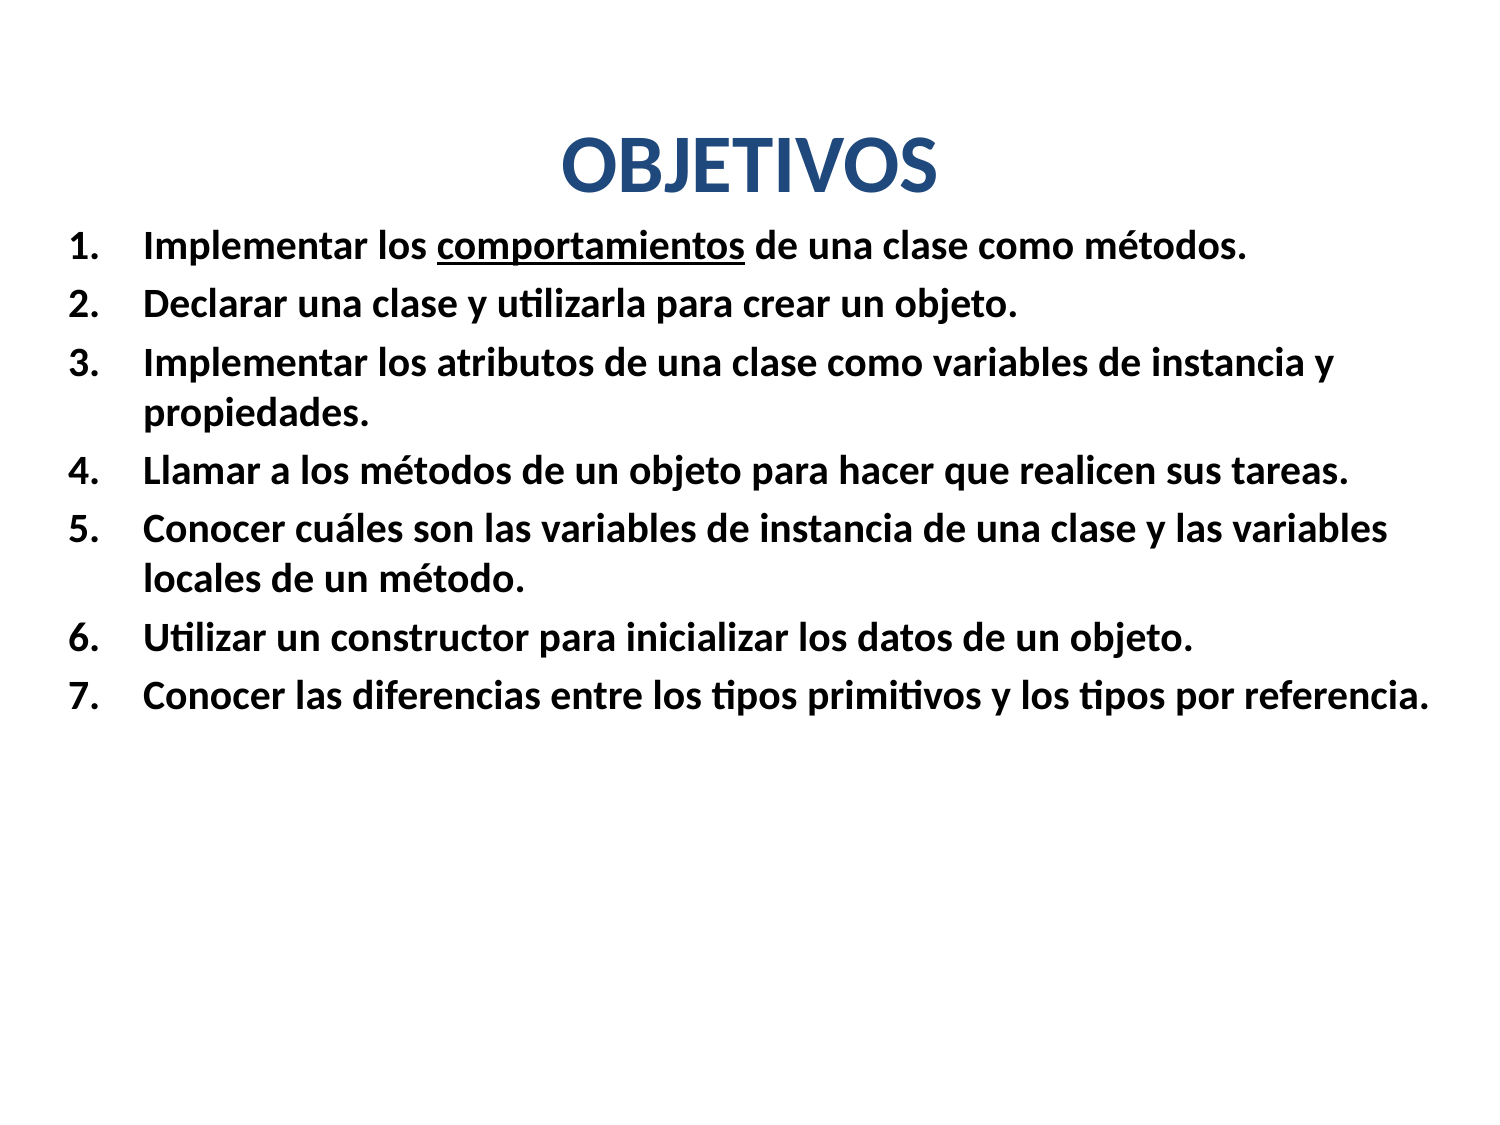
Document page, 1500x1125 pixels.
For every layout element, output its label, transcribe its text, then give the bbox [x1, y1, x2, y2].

subtitle OBJETIVOS Implementar los comportamientos de una clase como métodos. Declarar una clase y utilizarla para crear un objeto. Implementar los atributos de una clase como variables de instancia y propiedades. Llamar a los métodos de un objeto para hacer que realicen sus tareas. Conocer cuáles son las variables de instancia de una clase y las variables locales de un método. Utilizar un constructor para inicializar los datos de un objeto. Conocer las diferencias entre los tipos primitivos y los tipos por referencia. [53, 101, 1447, 1083]
